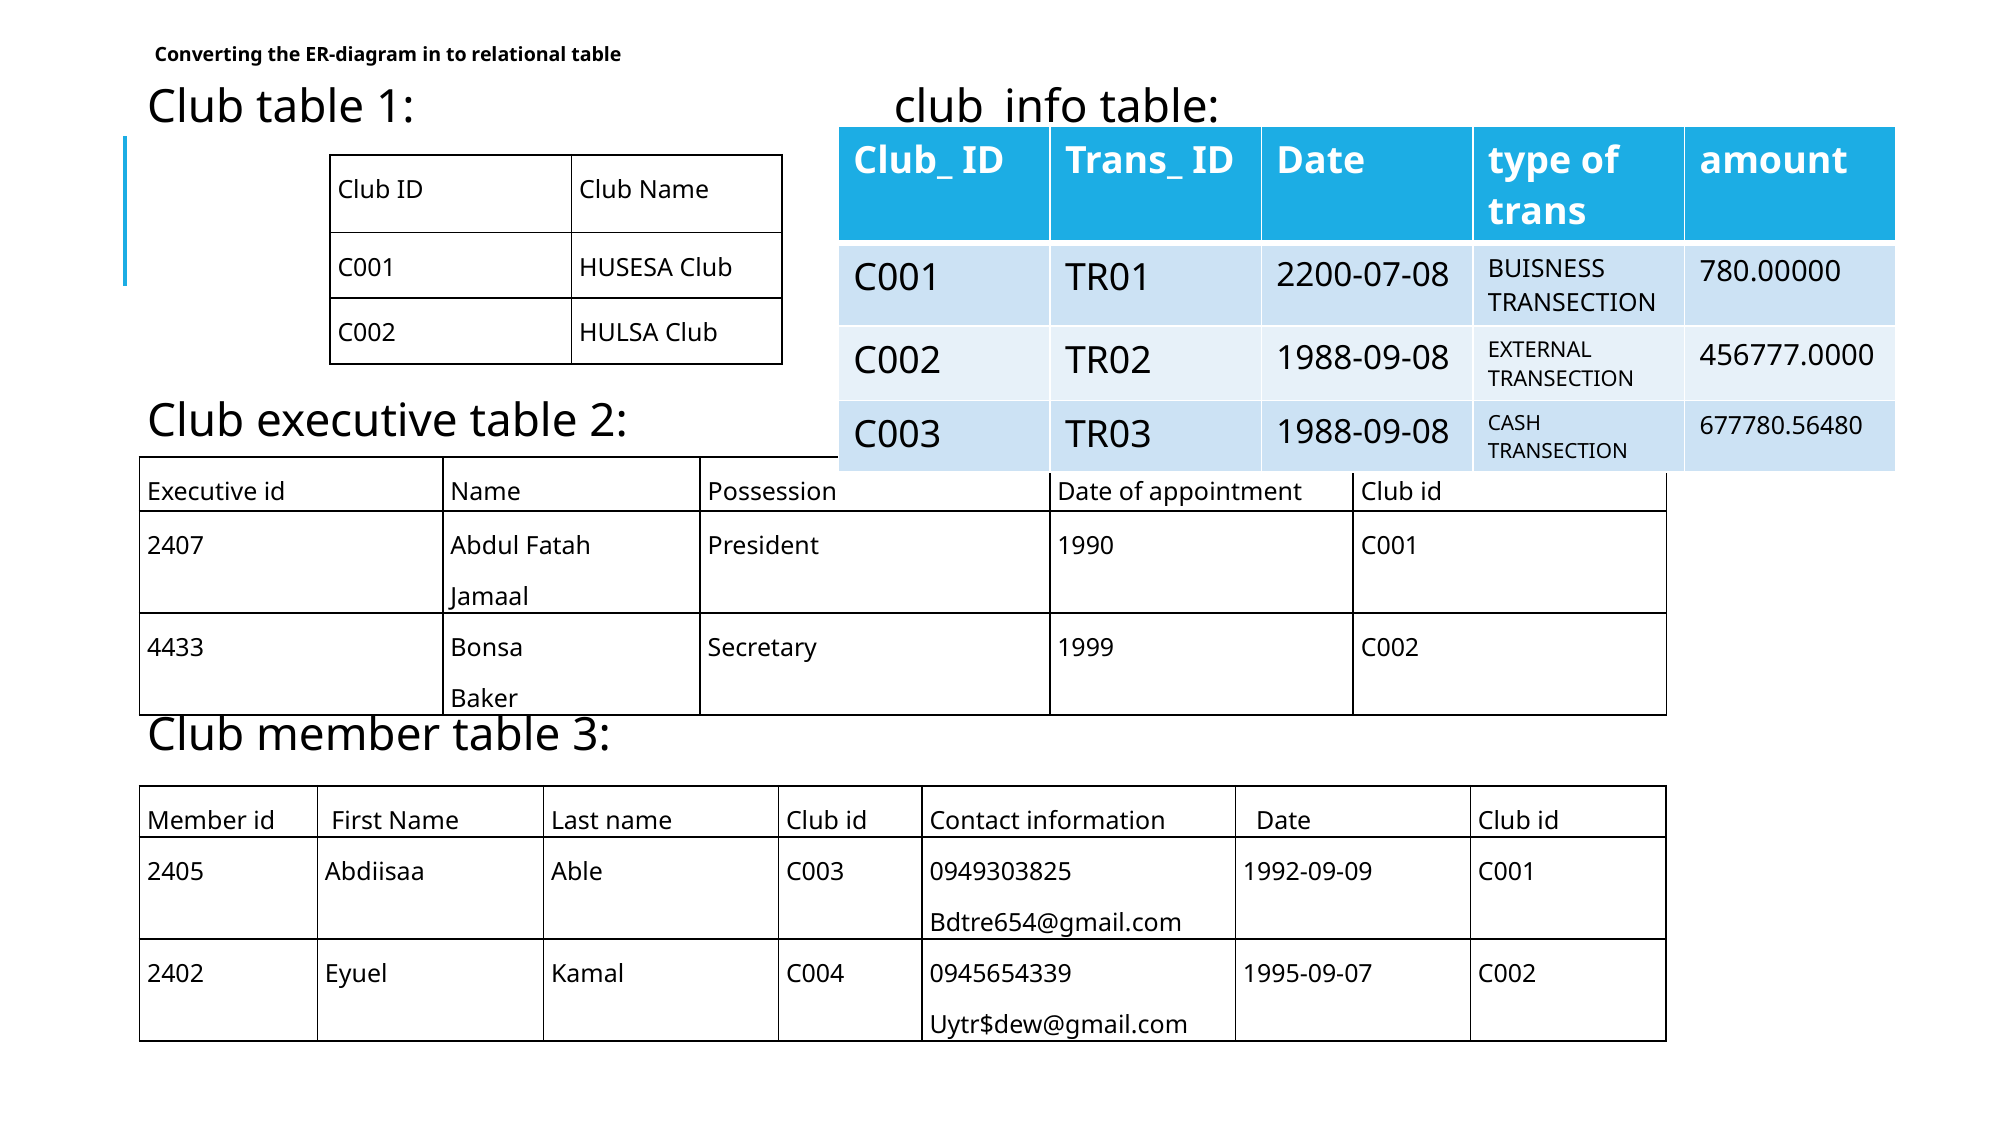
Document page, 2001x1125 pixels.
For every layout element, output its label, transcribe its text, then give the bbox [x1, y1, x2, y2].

table_cell 1988-09-08 [1262, 401, 1472, 471]
table_cell 0949303825 Bdtre654@gmail.com [923, 838, 1235, 938]
table_cell TR03 [1051, 401, 1261, 471]
table_header Club_ ID [839, 127, 1049, 240]
table_cell Secretary [701, 614, 1049, 714]
table_cell 677780.56480 [1685, 401, 1895, 471]
table_cell 1995-09-07 [1236, 940, 1470, 1040]
table_cell Kamal [544, 940, 778, 1040]
table_header Club Name [572, 156, 781, 232]
table_cell C003 [779, 838, 921, 938]
table_cell Bonsa Baker [444, 614, 699, 714]
table_header Name [444, 458, 699, 510]
table_cell 0945654339 Uytr$dew@gmail.com [923, 940, 1235, 1040]
table_cell 456777.0000 [1685, 327, 1895, 400]
table_header Contact information [923, 787, 1235, 836]
table_header Possession [701, 458, 1049, 510]
table_header Member id [140, 787, 317, 836]
table_cell TR01 [1051, 246, 1261, 325]
table_cell C002 [1471, 940, 1665, 1040]
table_cell EXTERNAL TRANSECTION [1474, 327, 1684, 400]
table_cell CASH TRANSECTION [1474, 401, 1684, 471]
table_cell C002 [1354, 614, 1666, 714]
table_cell 1990 [1051, 512, 1352, 612]
title Converting the ER-diagram in to relational table [139, 4, 1734, 75]
table_cell 1988-09-08 [1262, 327, 1472, 400]
table_cell Eyuel [318, 940, 543, 1040]
table_header Club id [779, 787, 921, 836]
table_header type of trans [1474, 127, 1684, 240]
table_header Last name [544, 787, 778, 836]
table_cell C002 [839, 327, 1049, 400]
table_cell 2407 [140, 512, 442, 612]
table_cell 780.00000 [1685, 246, 1895, 325]
table_cell BUISNESS TRANSECTION [1474, 246, 1684, 325]
table_cell Abdul Fatah Jamaal [444, 512, 699, 612]
table_cell HULSA Club [572, 299, 781, 363]
table_header Date of appointment [1051, 473, 1352, 510]
table_cell 2200-07-08 [1262, 246, 1472, 325]
table_cell C001 [1471, 838, 1665, 938]
list Club table 1: club_info table: Club executive table 2: Club member table 3: [139, 75, 1734, 456]
table_header Club id [1471, 787, 1665, 836]
table_header Trans_ ID [1051, 127, 1261, 240]
table_cell 1992-09-09 [1236, 838, 1470, 938]
table_cell C003 [839, 401, 1049, 471]
table_cell Abdiisaa [318, 838, 543, 938]
table_header Executive id [140, 458, 442, 510]
table_cell 1999 [1051, 614, 1352, 714]
table_header Date [1236, 787, 1470, 836]
table_cell TR02 [1051, 327, 1261, 400]
table_header Date [1262, 127, 1472, 240]
table_header Club id [1354, 473, 1666, 510]
table_cell HUSESA Club [572, 233, 781, 297]
list Club table 1: club_info table: Club executive table 2: Club member table 3: [139, 473, 1734, 1023]
table_cell 2405 [140, 838, 317, 938]
table_cell Able [544, 838, 778, 938]
table_cell President [701, 512, 1049, 612]
table_cell C002 [331, 299, 571, 363]
table_cell C001 [331, 233, 571, 297]
table_cell 4433 [140, 614, 442, 714]
table_cell C001 [1354, 512, 1666, 612]
table_cell C004 [779, 940, 921, 1040]
table_header First Name [318, 787, 543, 836]
table_cell 2402 [140, 940, 317, 1040]
table_header amount [1685, 127, 1895, 240]
table_header Club ID [331, 156, 571, 232]
table_cell C001 [839, 246, 1049, 325]
